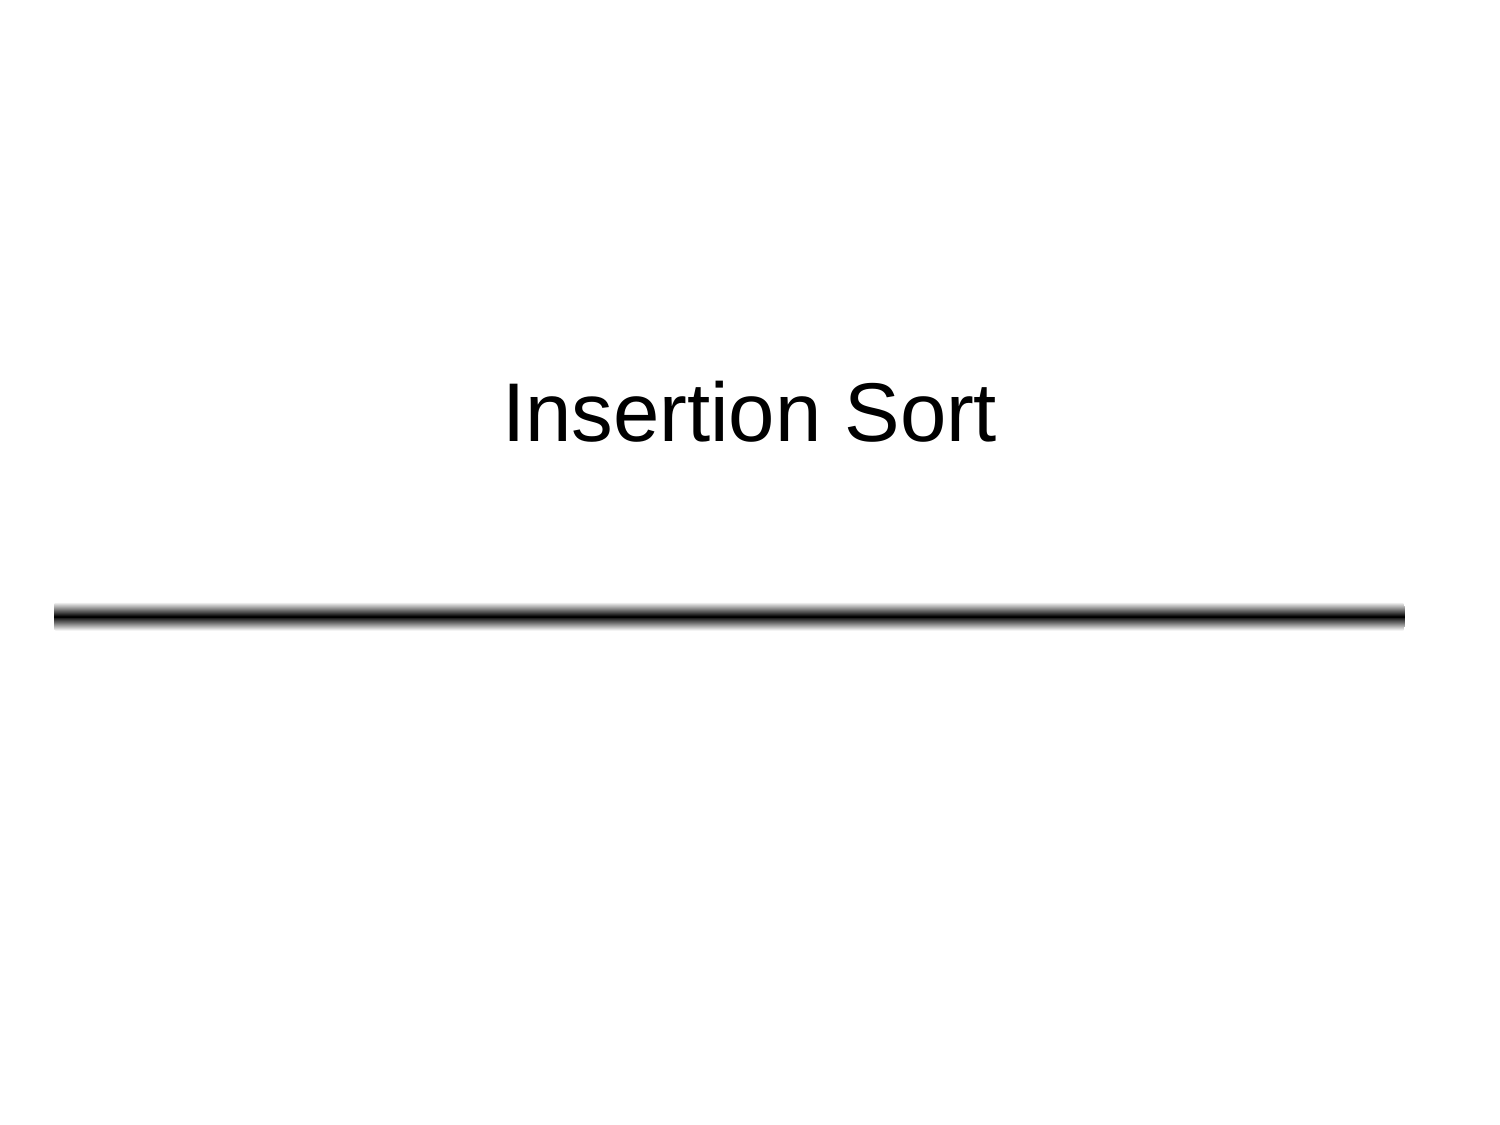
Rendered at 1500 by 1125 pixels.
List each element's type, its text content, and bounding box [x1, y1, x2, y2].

title Insertion Sort [112, 224, 1388, 591]
